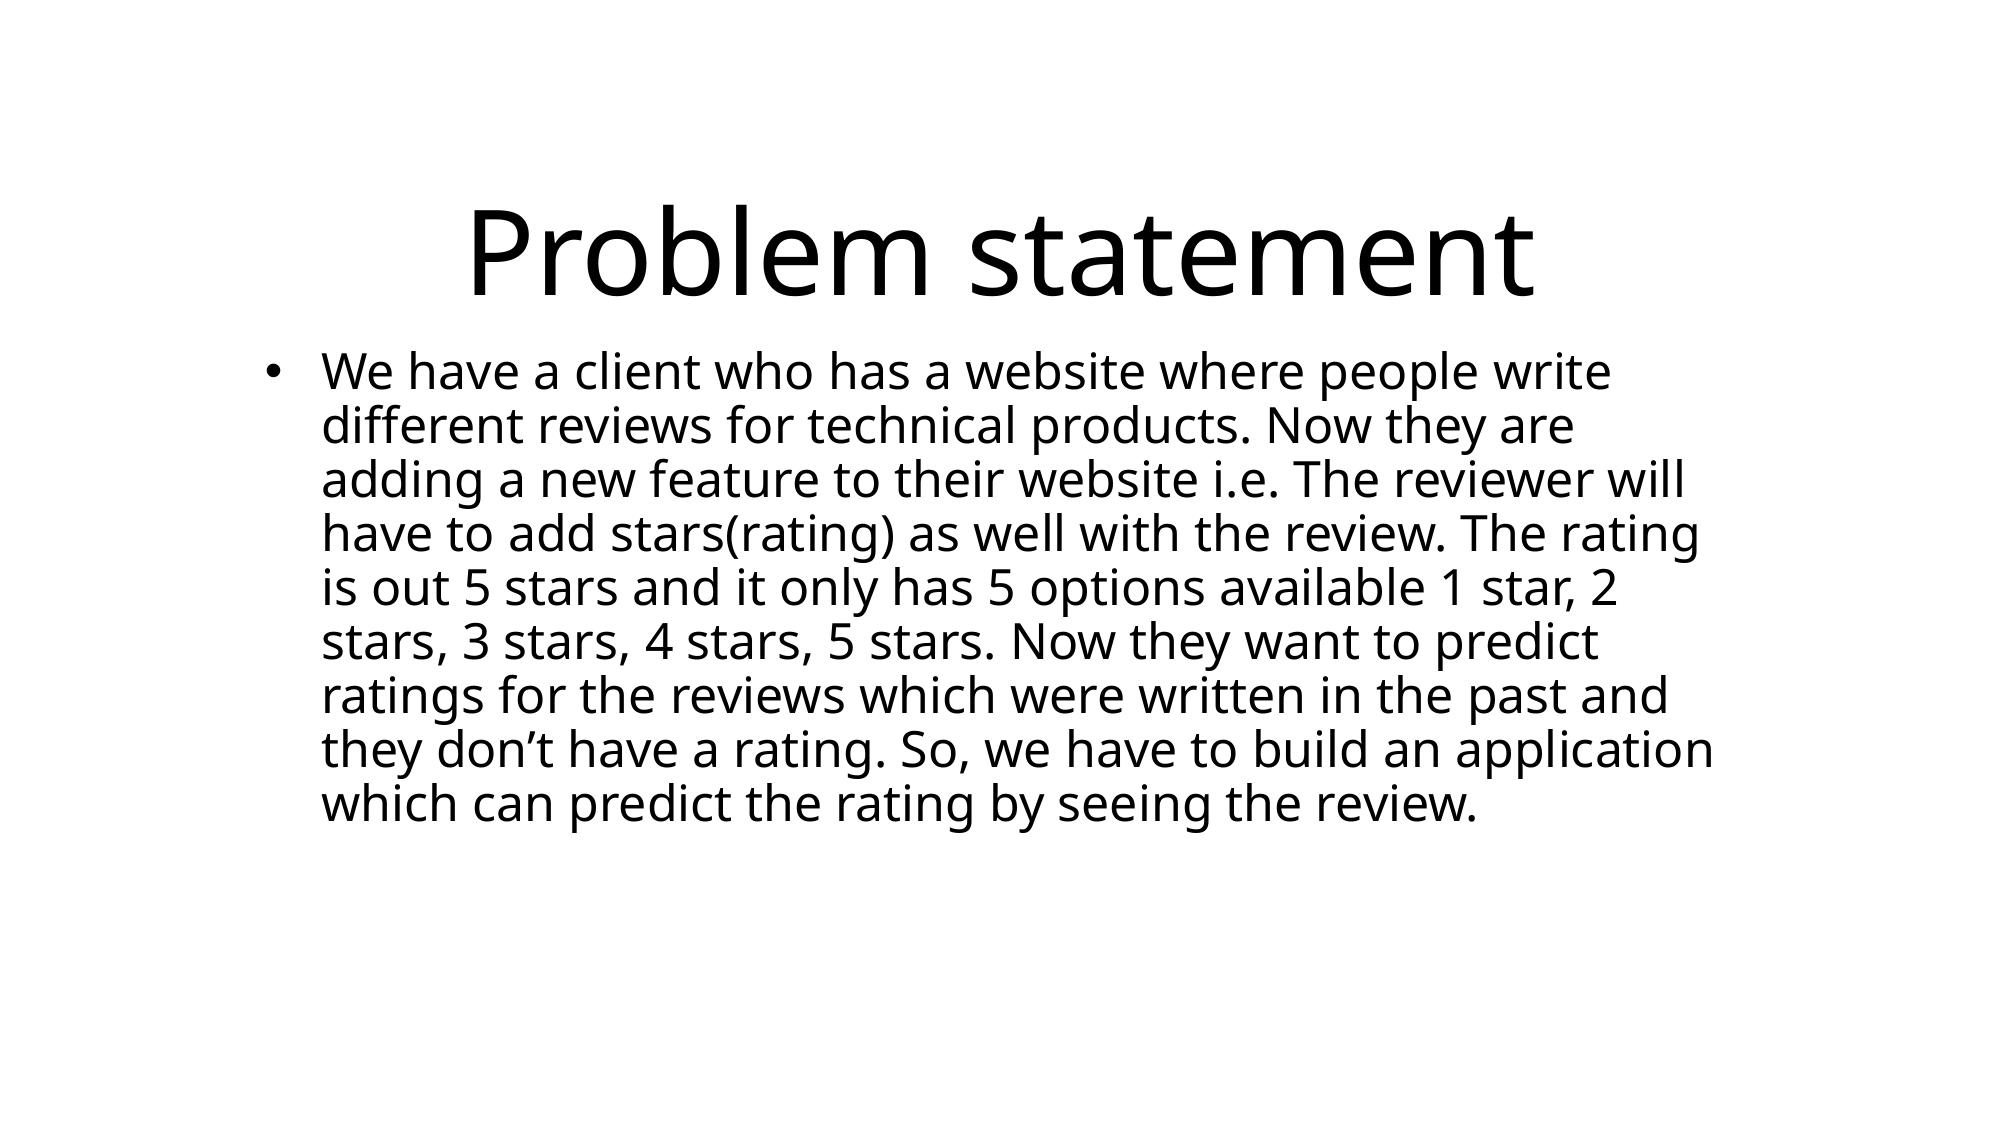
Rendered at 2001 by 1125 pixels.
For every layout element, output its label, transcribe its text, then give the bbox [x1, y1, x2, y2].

title Problem statement [249, 184, 1750, 329]
subtitle We have a client who has a website where people write different reviews for technical products. Now they are adding a new feature to their website i.e. The reviewer will have to add stars(rating) as well with the review. The rating is out 5 stars and it only has 5 options available 1 star, 2 stars, 3 stars, 4 stars, 5 stars. Now they want to predict ratings for the reviews which were written in the past and they don’t have a rating. So, we have to build an application which can predict the rating by seeing the review. [249, 338, 1750, 863]
